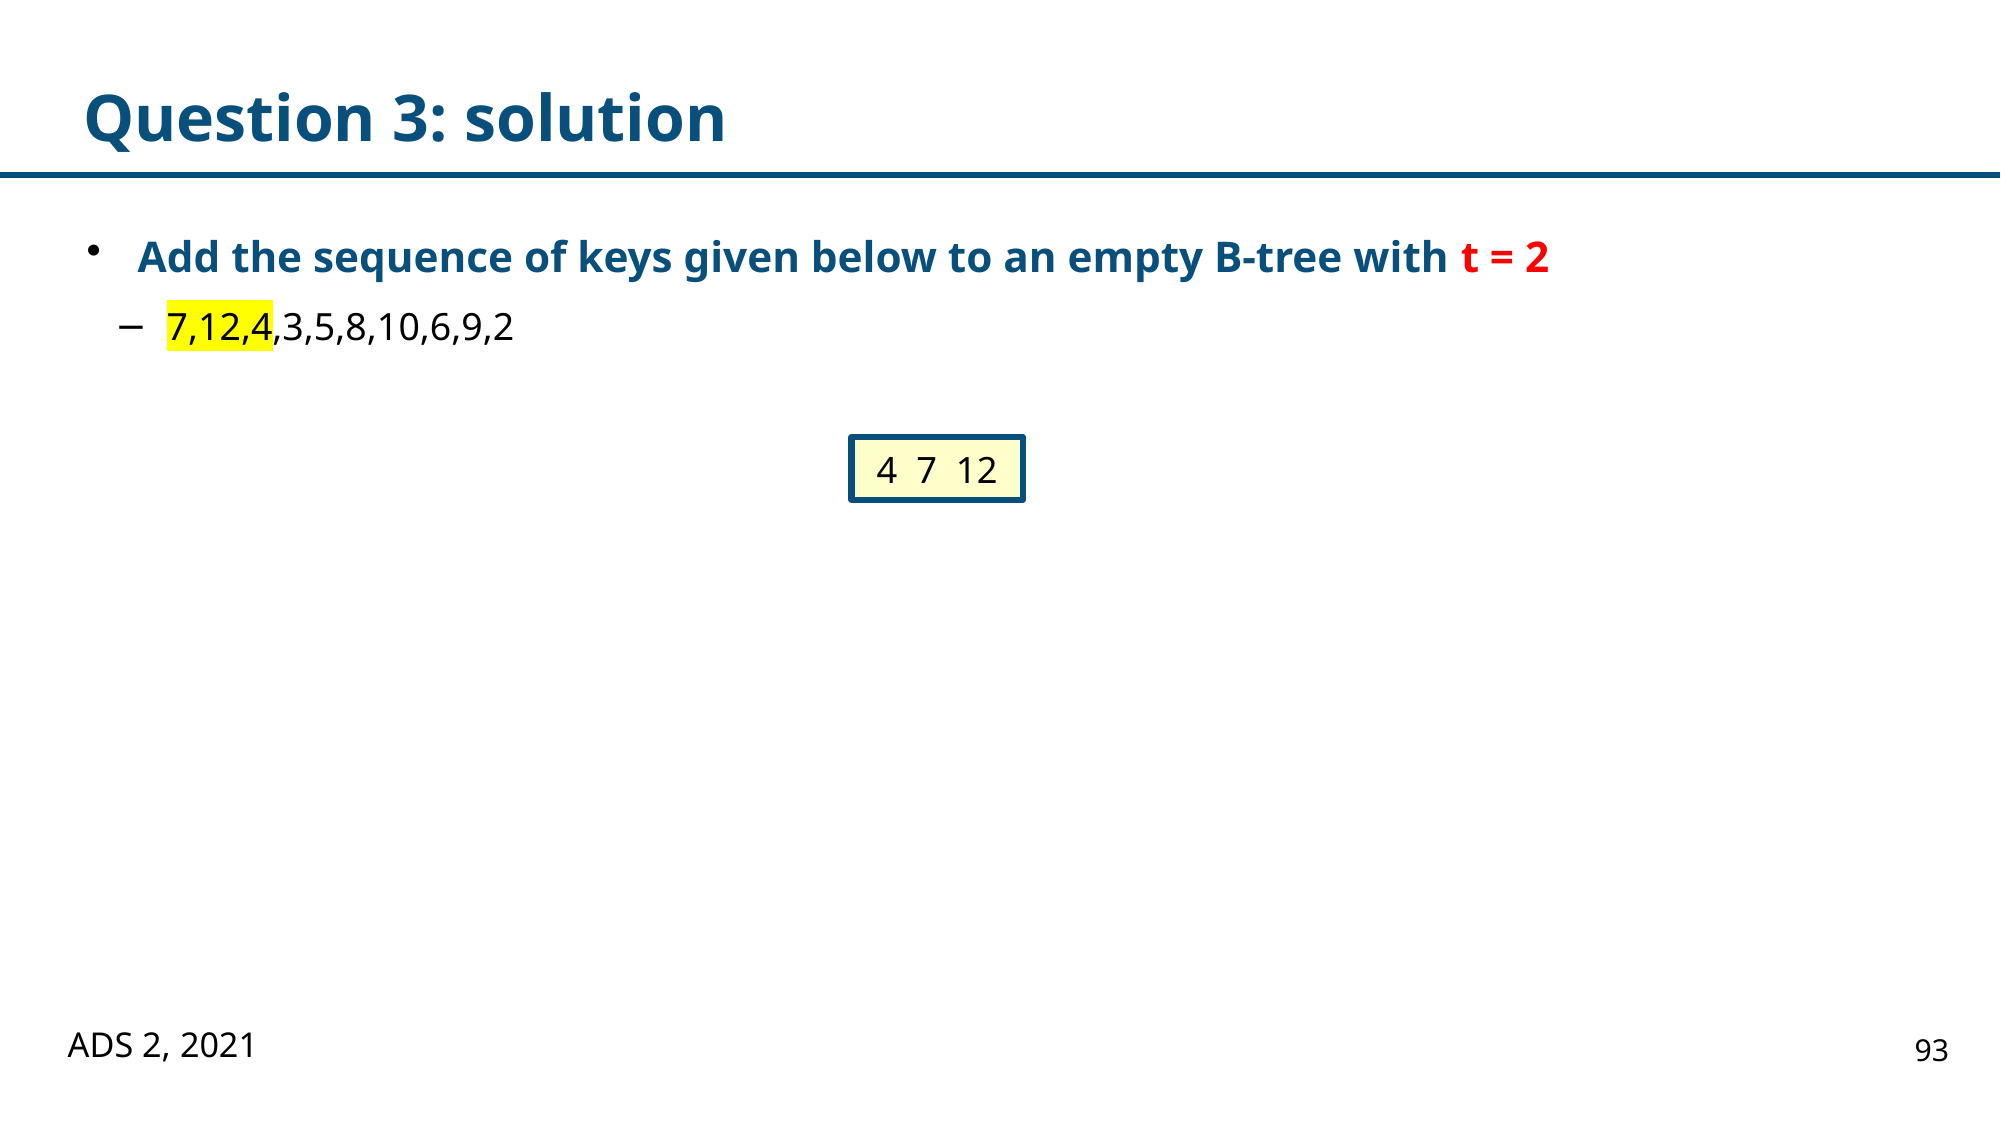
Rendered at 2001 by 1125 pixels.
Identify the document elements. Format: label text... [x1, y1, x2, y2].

list Add the sequence of keys given below to an empty B-tree with t = 2 7,12,4,3,5,8,10,6,9,2 [83, 220, 1917, 1000]
text_box 4 7 12 [851, 437, 1023, 500]
slide_number 93 [1643, 1022, 1968, 1101]
footer ADS 2, 2021 [51, 1022, 1317, 1101]
title Question 3: solution [83, 50, 1790, 180]
